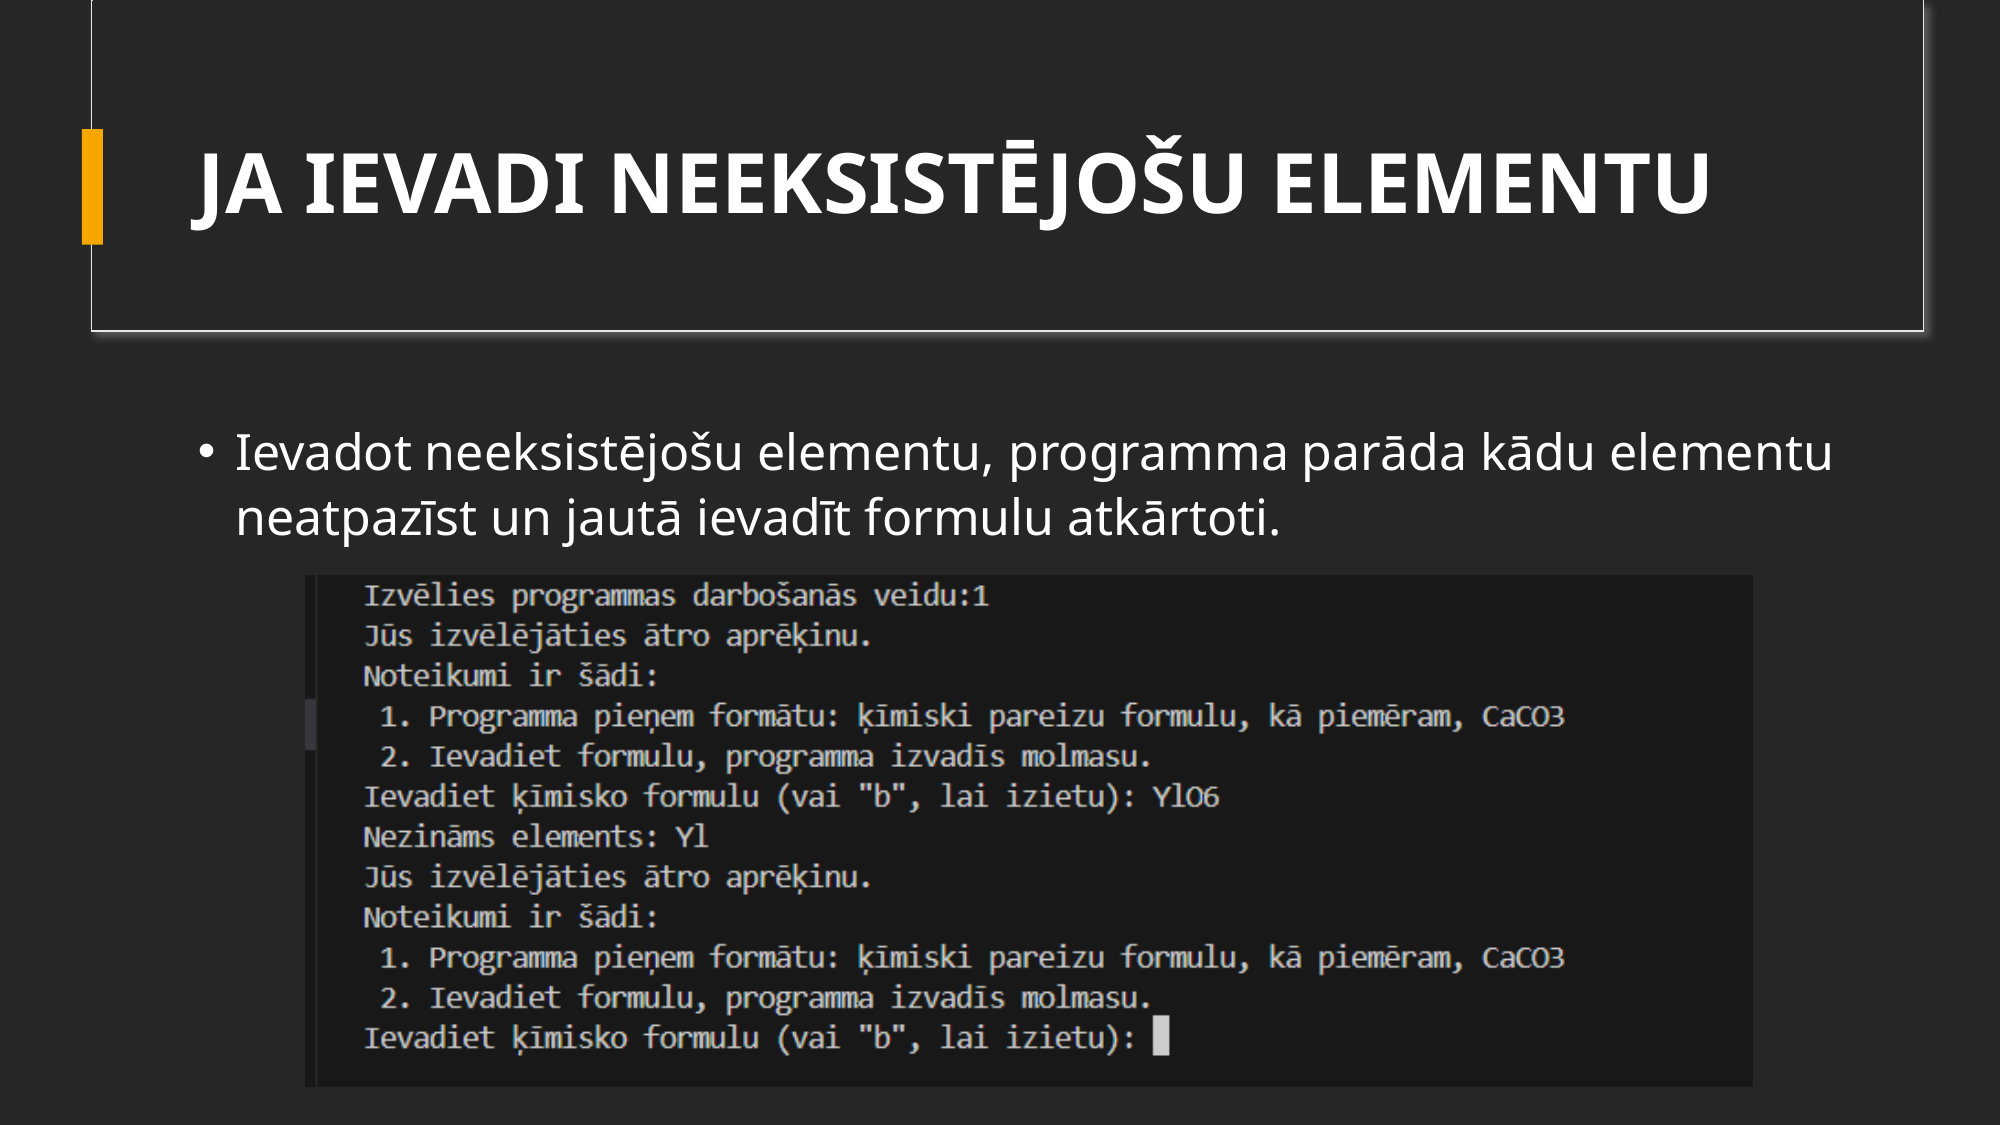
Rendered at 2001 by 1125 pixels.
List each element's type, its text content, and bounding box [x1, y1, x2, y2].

picture [305, 575, 1753, 1087]
title JA IEVADI NEEKSISTĒJOŠU ELEMENTU [183, 90, 1851, 284]
list Ievadot neeksistējošu elementu, programma parāda kādu elementu neatpazīst un jautā ievadīt formulu atkārtoti. [183, 406, 1851, 600]
